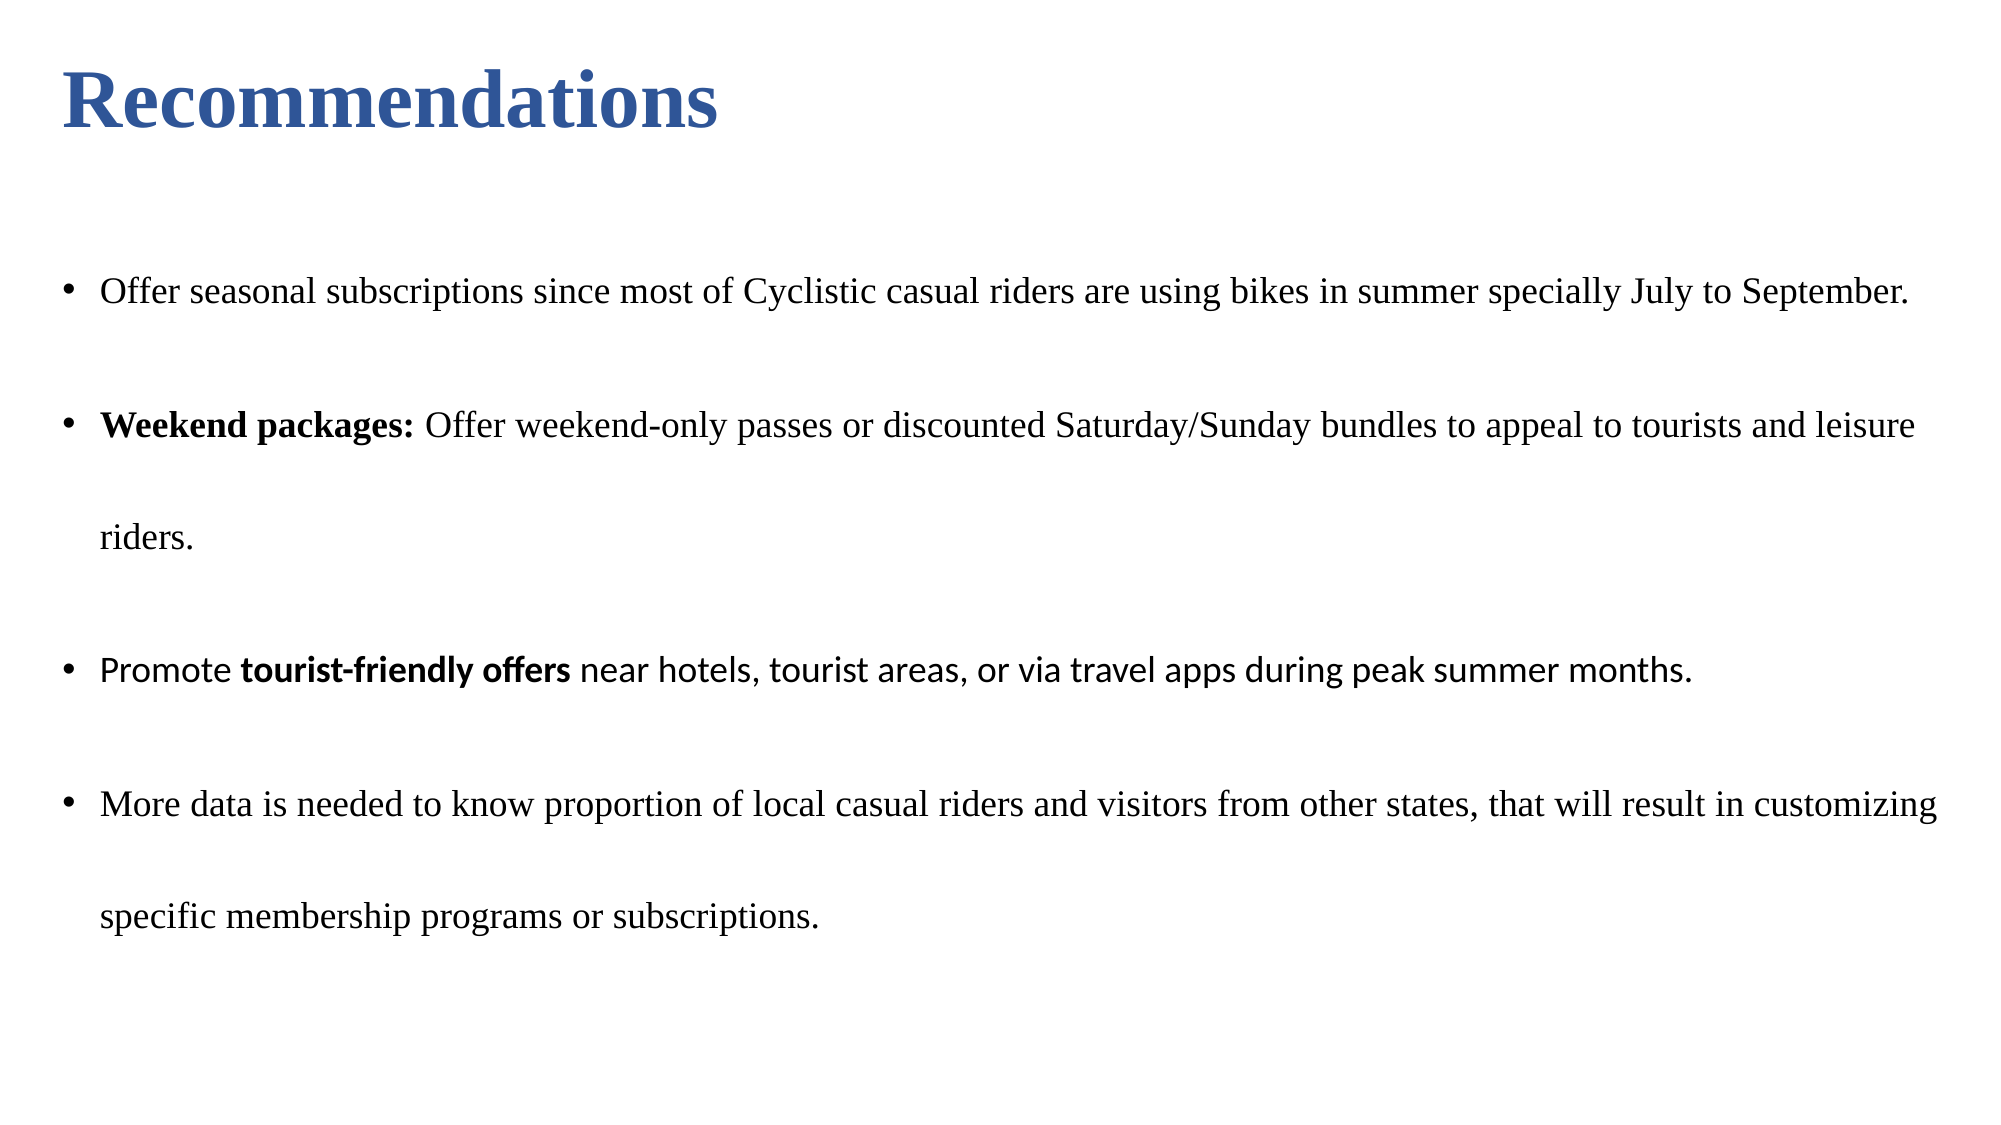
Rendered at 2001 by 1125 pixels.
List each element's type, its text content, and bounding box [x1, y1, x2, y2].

list Offer seasonal subscriptions since most of Cyclistic casual riders are using bikes in summer specially July to September. Weekend packages: Offer weekend-only passes or discounted Saturday/Sunday bundles to appeal to tourists and leisure riders. Promote tourist-friendly offers near hotels, tourist areas, or via travel apps during peak summer months. More data is needed to know proportion of local casual riders and visitors from other states, that will result in customizing specific membership programs or subscriptions. [47, 191, 1983, 1025]
title Recommendations [47, 22, 897, 179]
